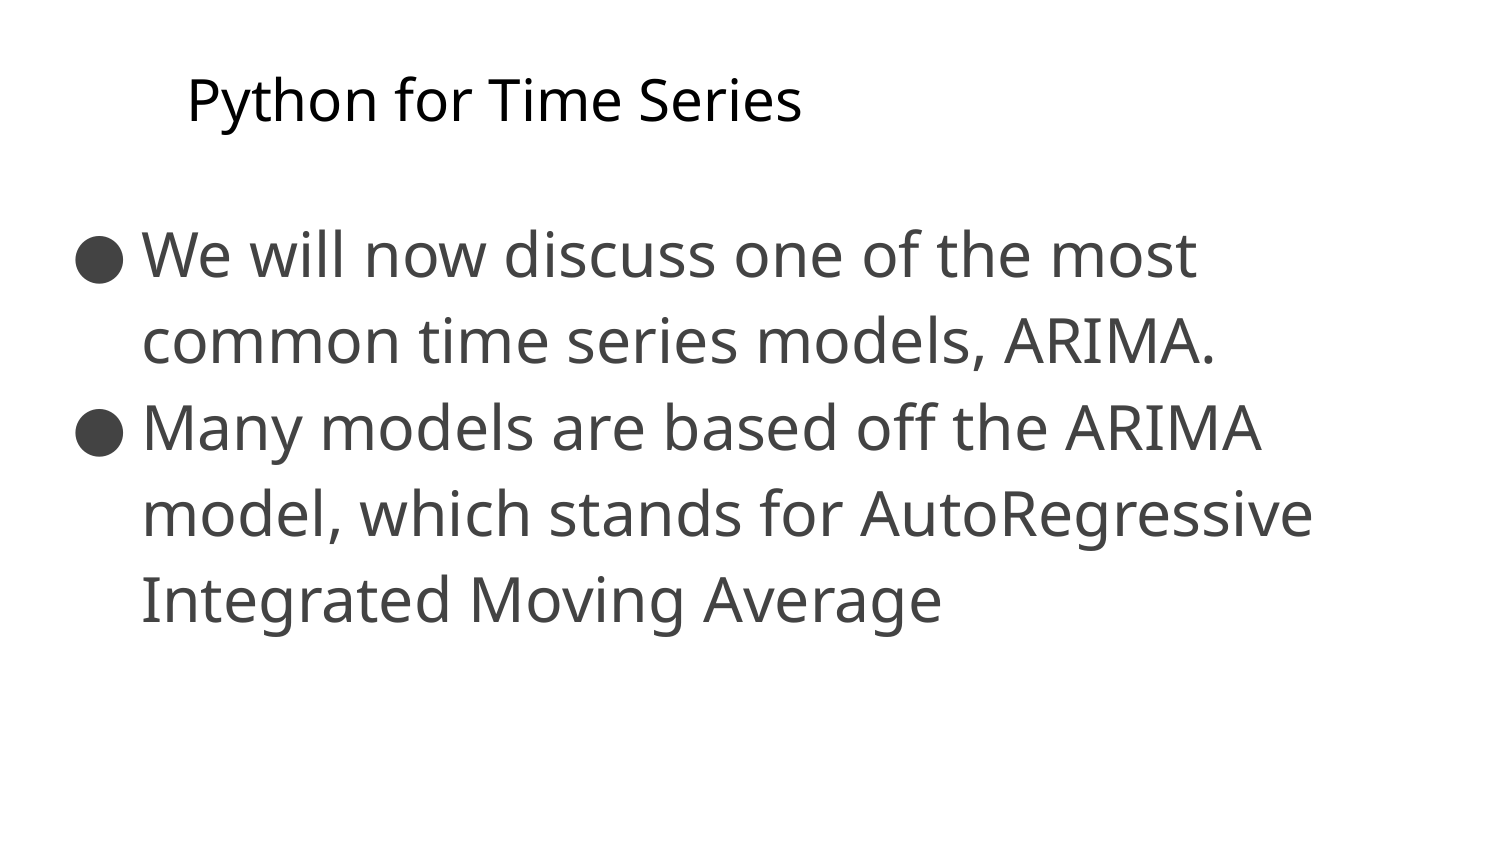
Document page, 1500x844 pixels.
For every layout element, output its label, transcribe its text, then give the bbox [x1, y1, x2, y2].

list We will now discuss one of the most common time series models, ARIMA. Many models are based off the ARIMA model, which stands for AutoRegressive Integrated Moving Average [51, 189, 1449, 750]
title Python for Time Series [171, 48, 1449, 143]
